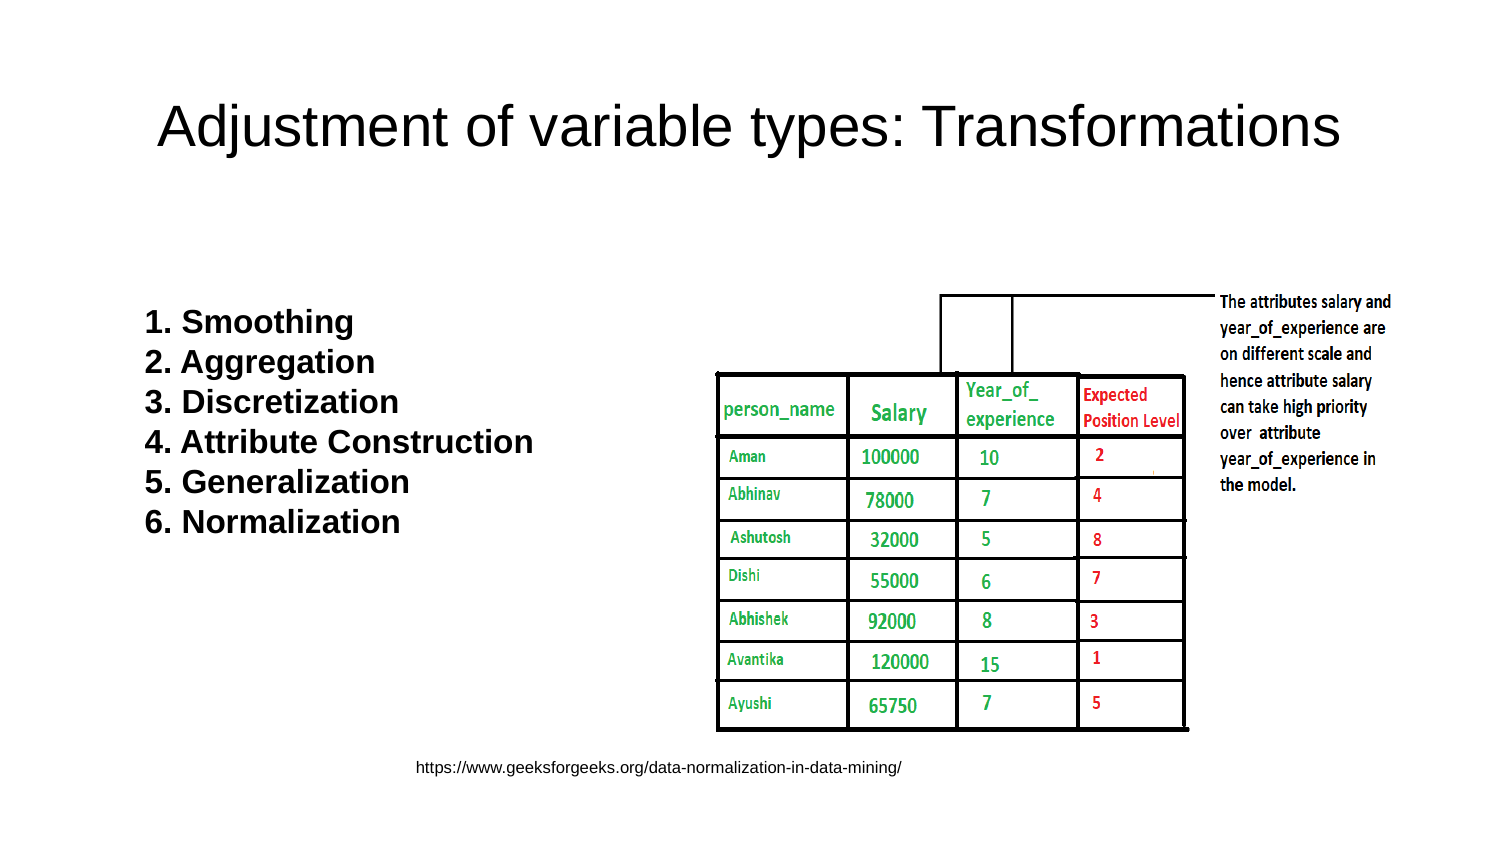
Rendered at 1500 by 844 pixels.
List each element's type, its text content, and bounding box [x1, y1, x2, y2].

title Adjustment of variable types: Transformations [51, 72, 1449, 167]
list [51, 189, 1449, 750]
picture [685, 247, 1399, 741]
text_box https://www.geeksforgeeks.org/data-normalization-in-data-mining/ [401, 749, 1152, 785]
text_box 1. Smoothing 2. Aggregation 3. Discretization 4. Attribute Construction 5. Generalization 6. Normalization [129, 293, 608, 548]
